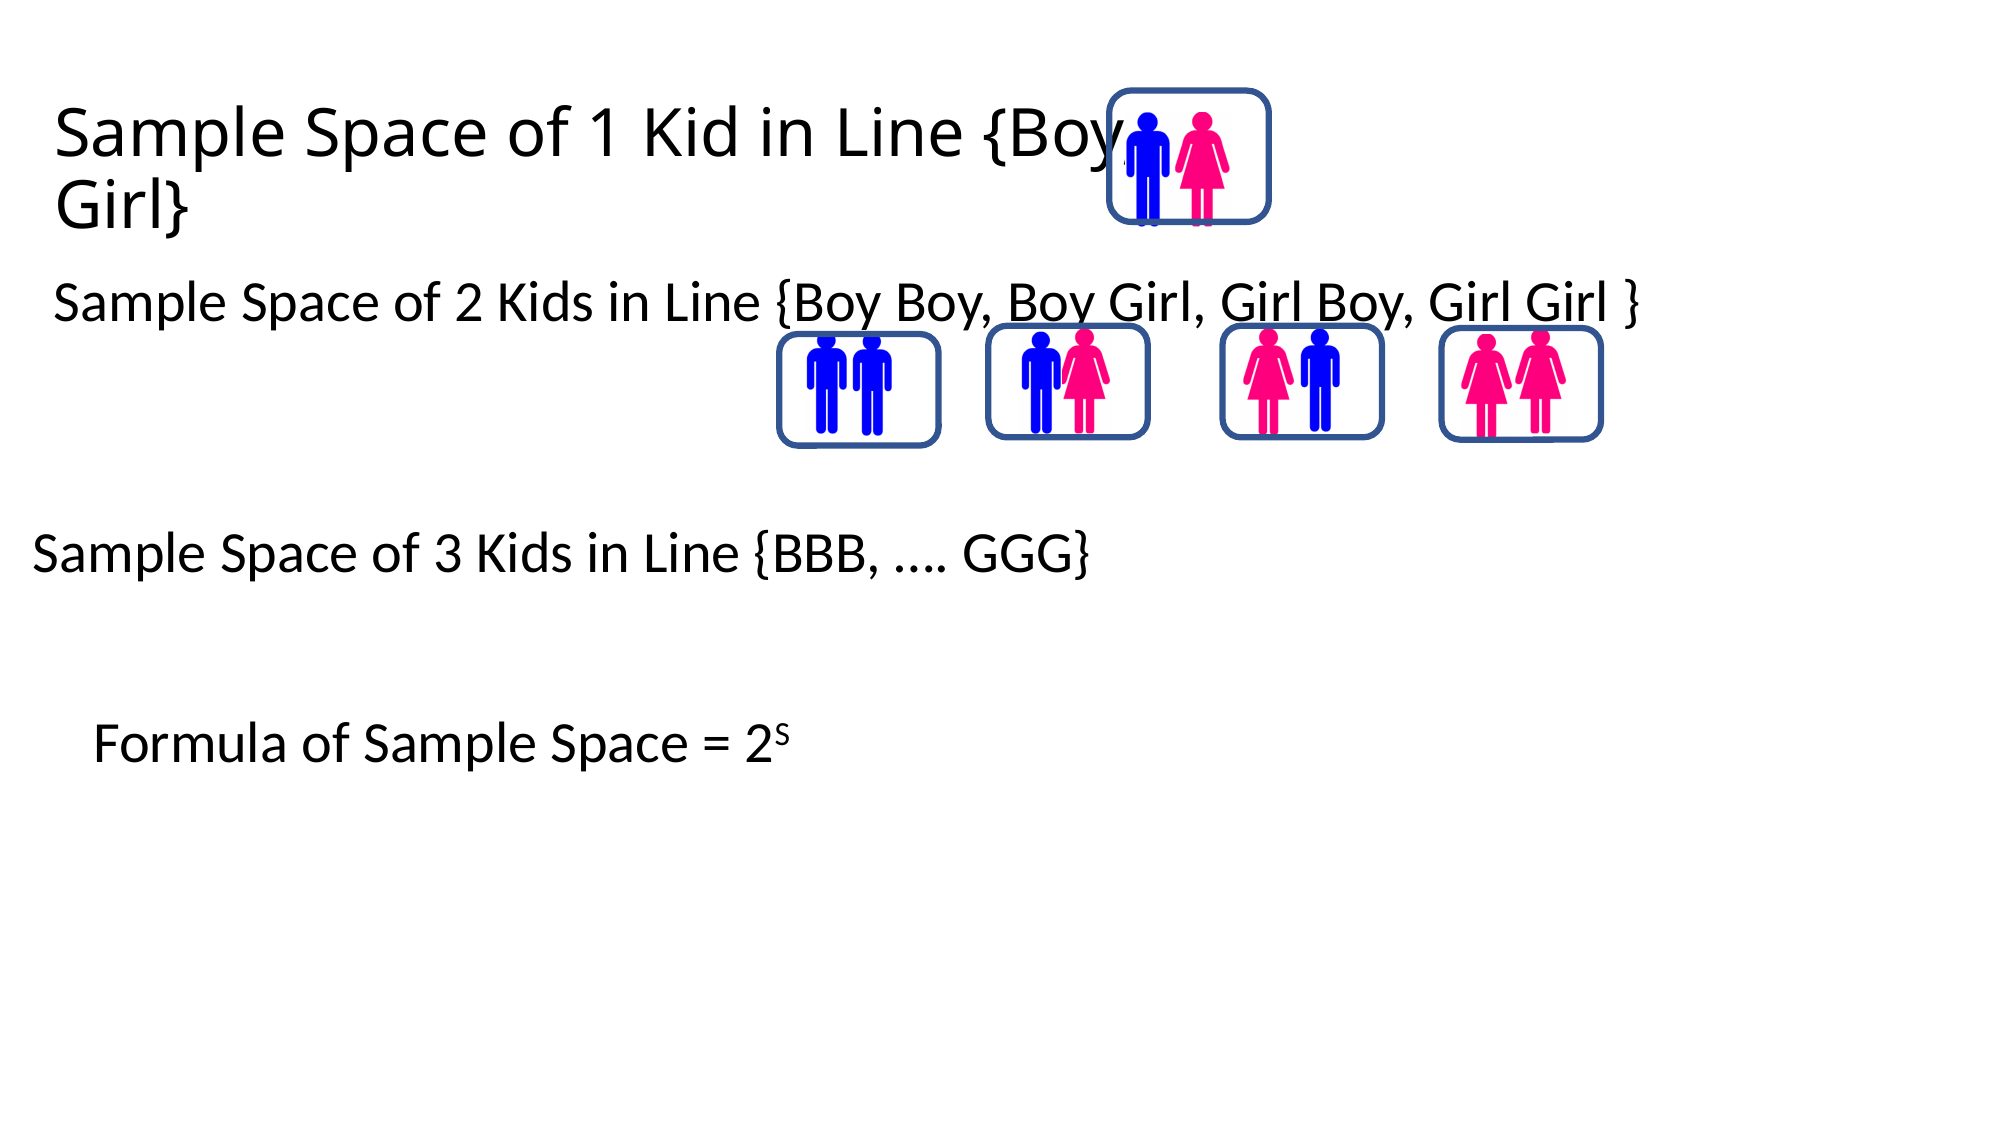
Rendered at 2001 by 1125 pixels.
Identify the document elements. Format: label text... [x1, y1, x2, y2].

text_box [1108, 89, 1270, 223]
text_box Sample Space of 2 Kids in Line {Boy Boy, Boy Girl, Girl Boy, Girl Girl } [39, 255, 1681, 341]
text_box Formula of Sample Space = 2S [78, 696, 1062, 782]
picture [1018, 329, 1113, 435]
picture [1459, 329, 1569, 439]
text_box Sample Space of 3 Kids in Line {BBB, …. GGG} [18, 507, 1897, 592]
text_box [987, 324, 1149, 439]
picture [1125, 112, 1231, 229]
text_box [778, 332, 940, 447]
picture [849, 330, 893, 436]
text_box [1221, 324, 1384, 439]
picture [1241, 326, 1341, 435]
text_box [1440, 327, 1603, 441]
picture [803, 329, 848, 435]
title Sample Space of 1 Kid in Line {Boy, Girl} [39, 61, 1219, 255]
